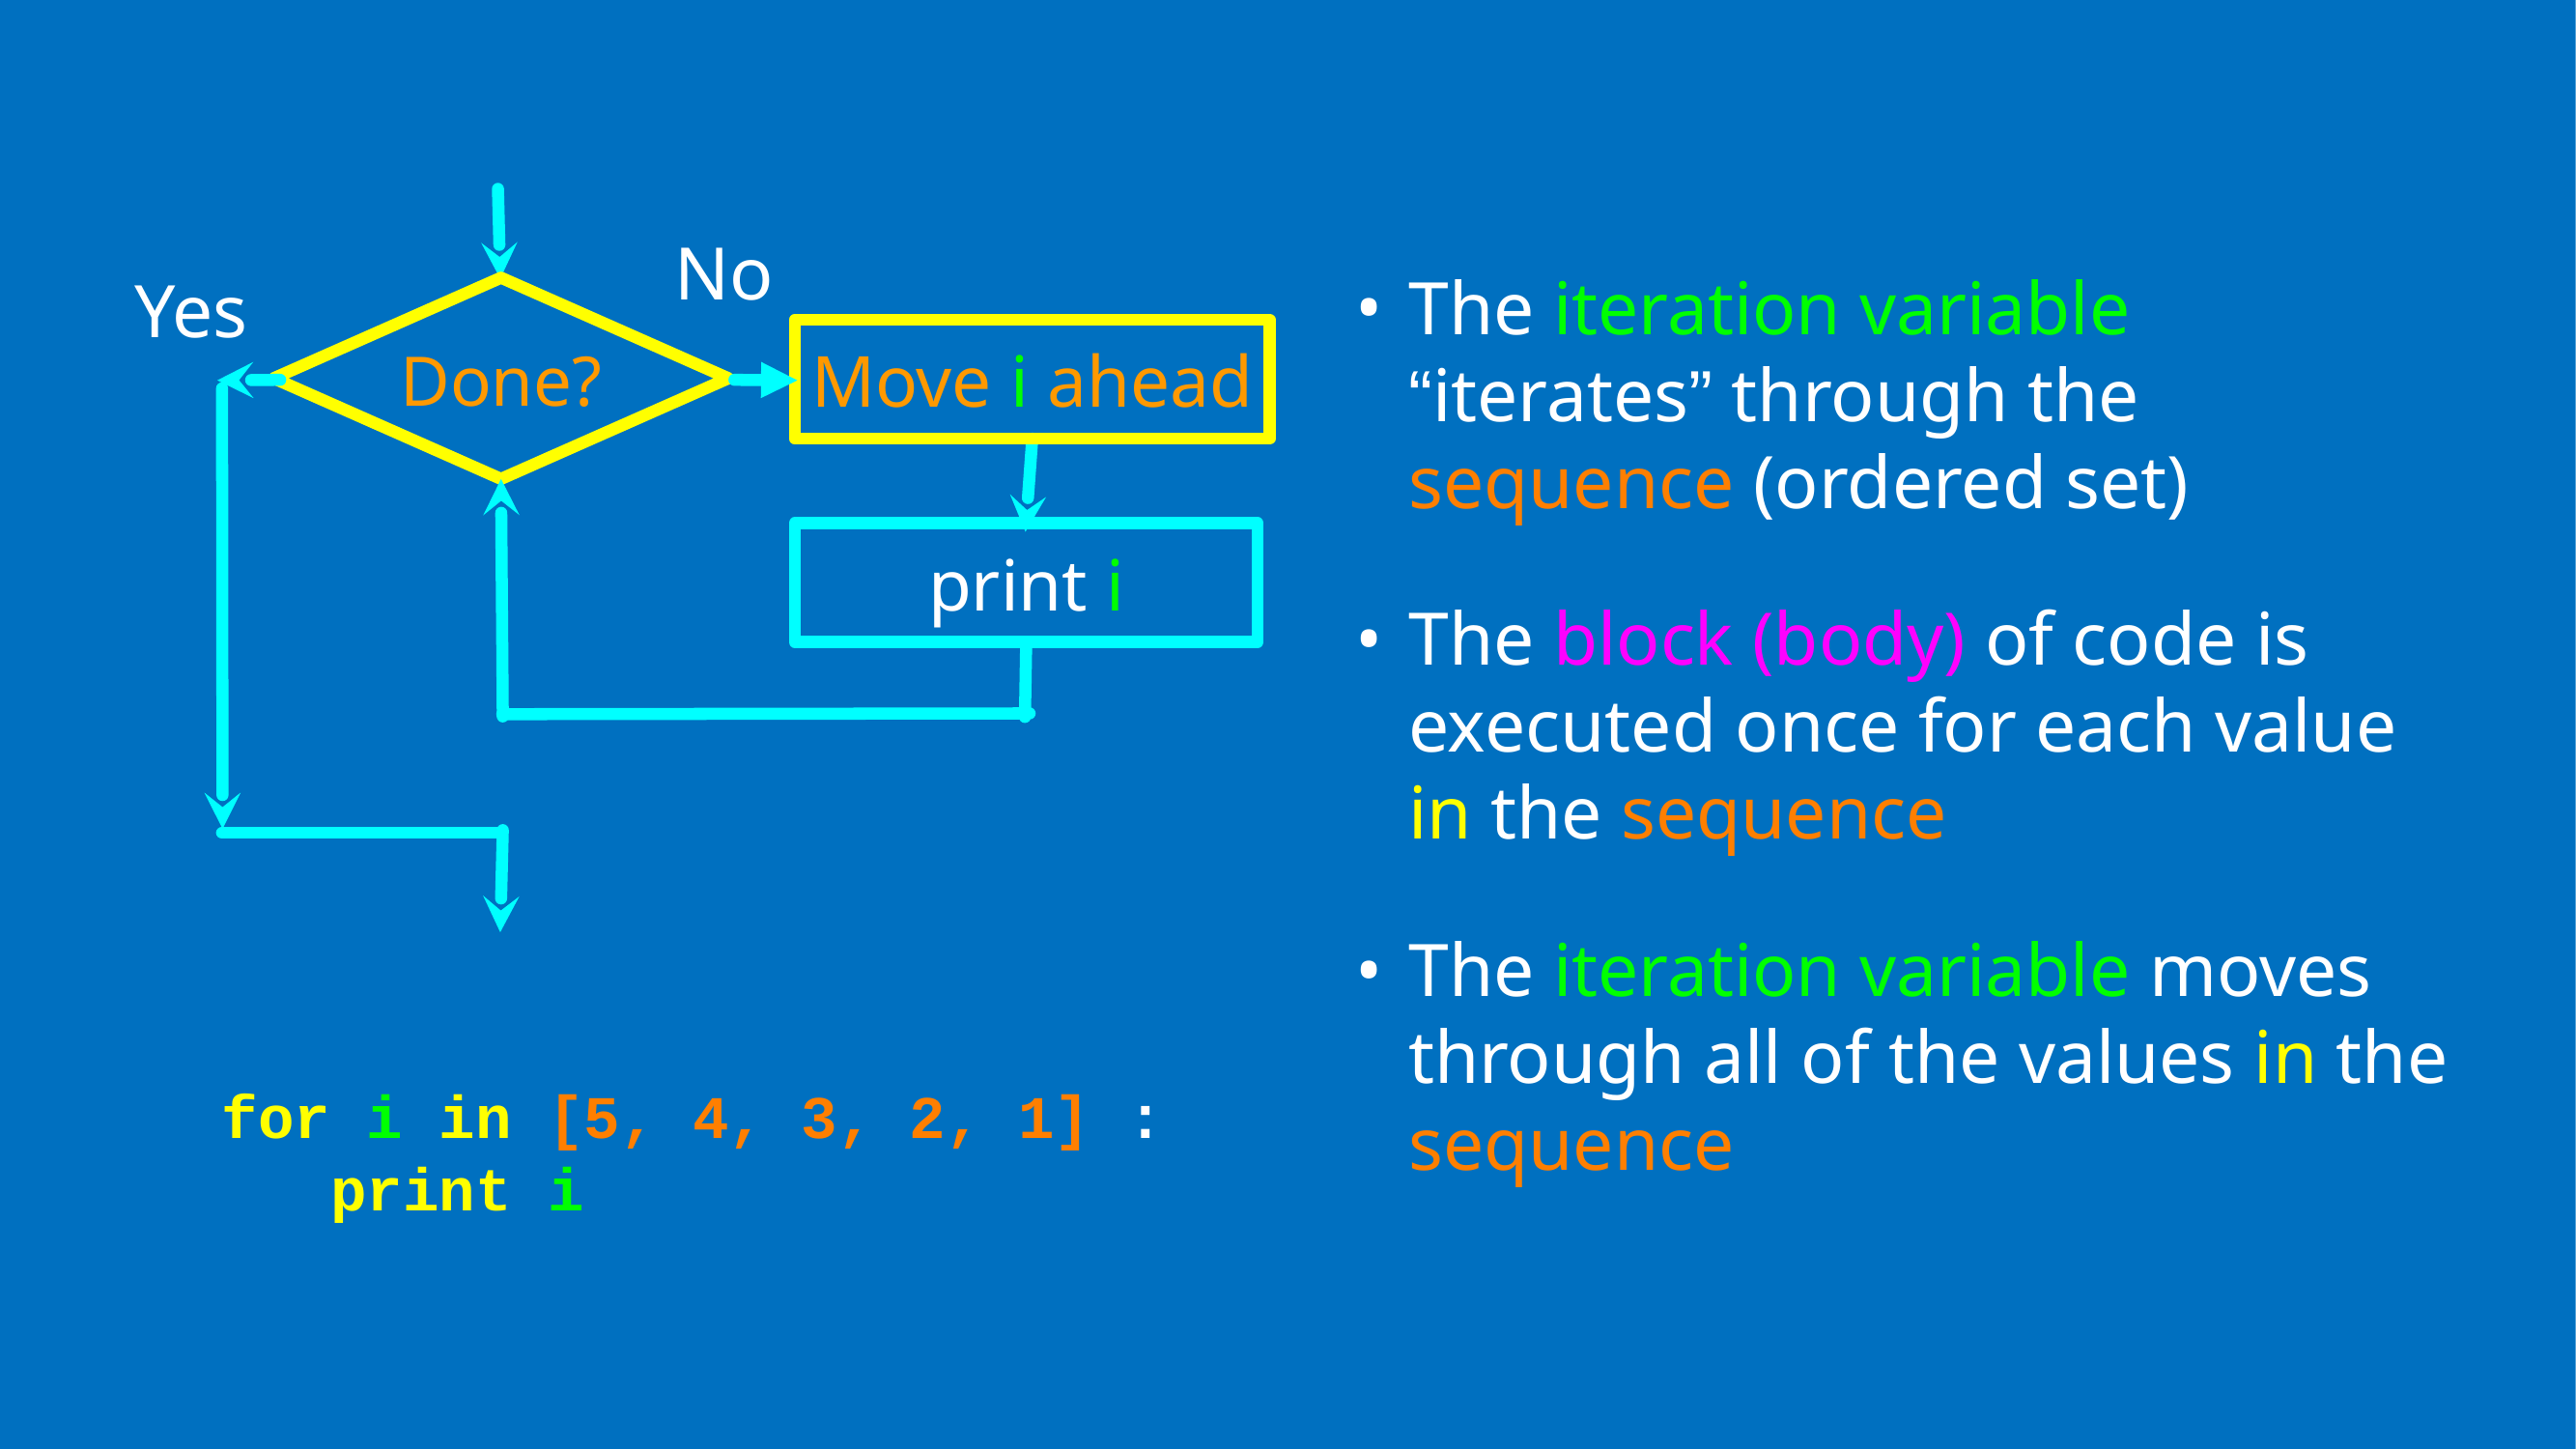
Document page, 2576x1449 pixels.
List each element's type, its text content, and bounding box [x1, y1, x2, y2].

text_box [497, 188, 501, 279]
text_box Move i ahead [794, 320, 1270, 440]
text_box for i in [5, 4, 3, 2, 1] : print i [221, 1062, 1258, 1238]
text_box Yes [133, 259, 249, 358]
text_box print i [794, 523, 1258, 642]
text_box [1025, 438, 1033, 532]
text_box Done? [283, 279, 728, 479]
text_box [499, 830, 503, 933]
text_box The iteration variable “iterates” through the sequence (ordered set) The block (body) of code is executed once for each value in the sequence The iteration variable moves through all of the values in the sequence [1323, 271, 2459, 1176]
text_box No [666, 221, 781, 321]
